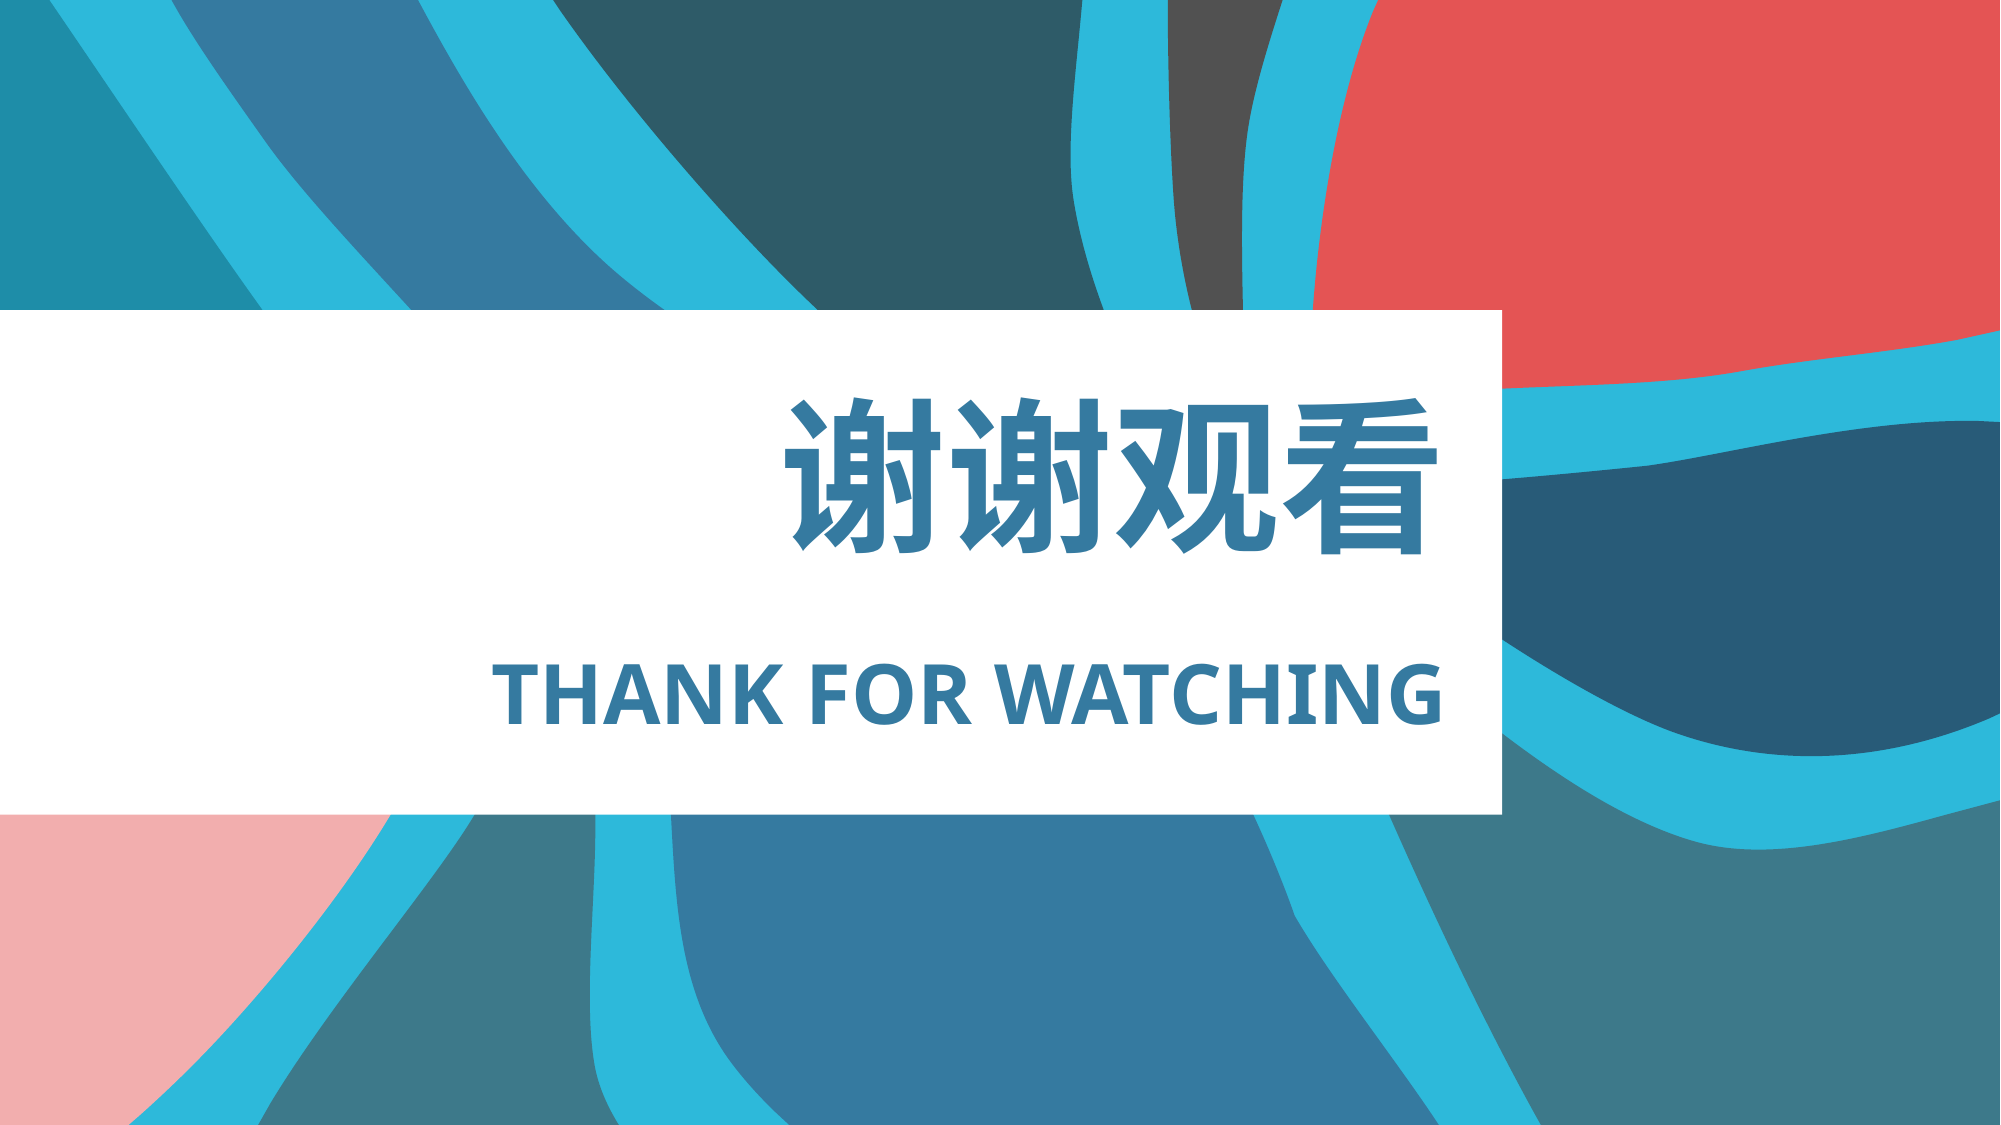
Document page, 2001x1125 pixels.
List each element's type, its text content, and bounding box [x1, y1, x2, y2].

list 谢谢观看 [72, 388, 1462, 582]
list THANK FOR WATCHING [72, 645, 1462, 744]
